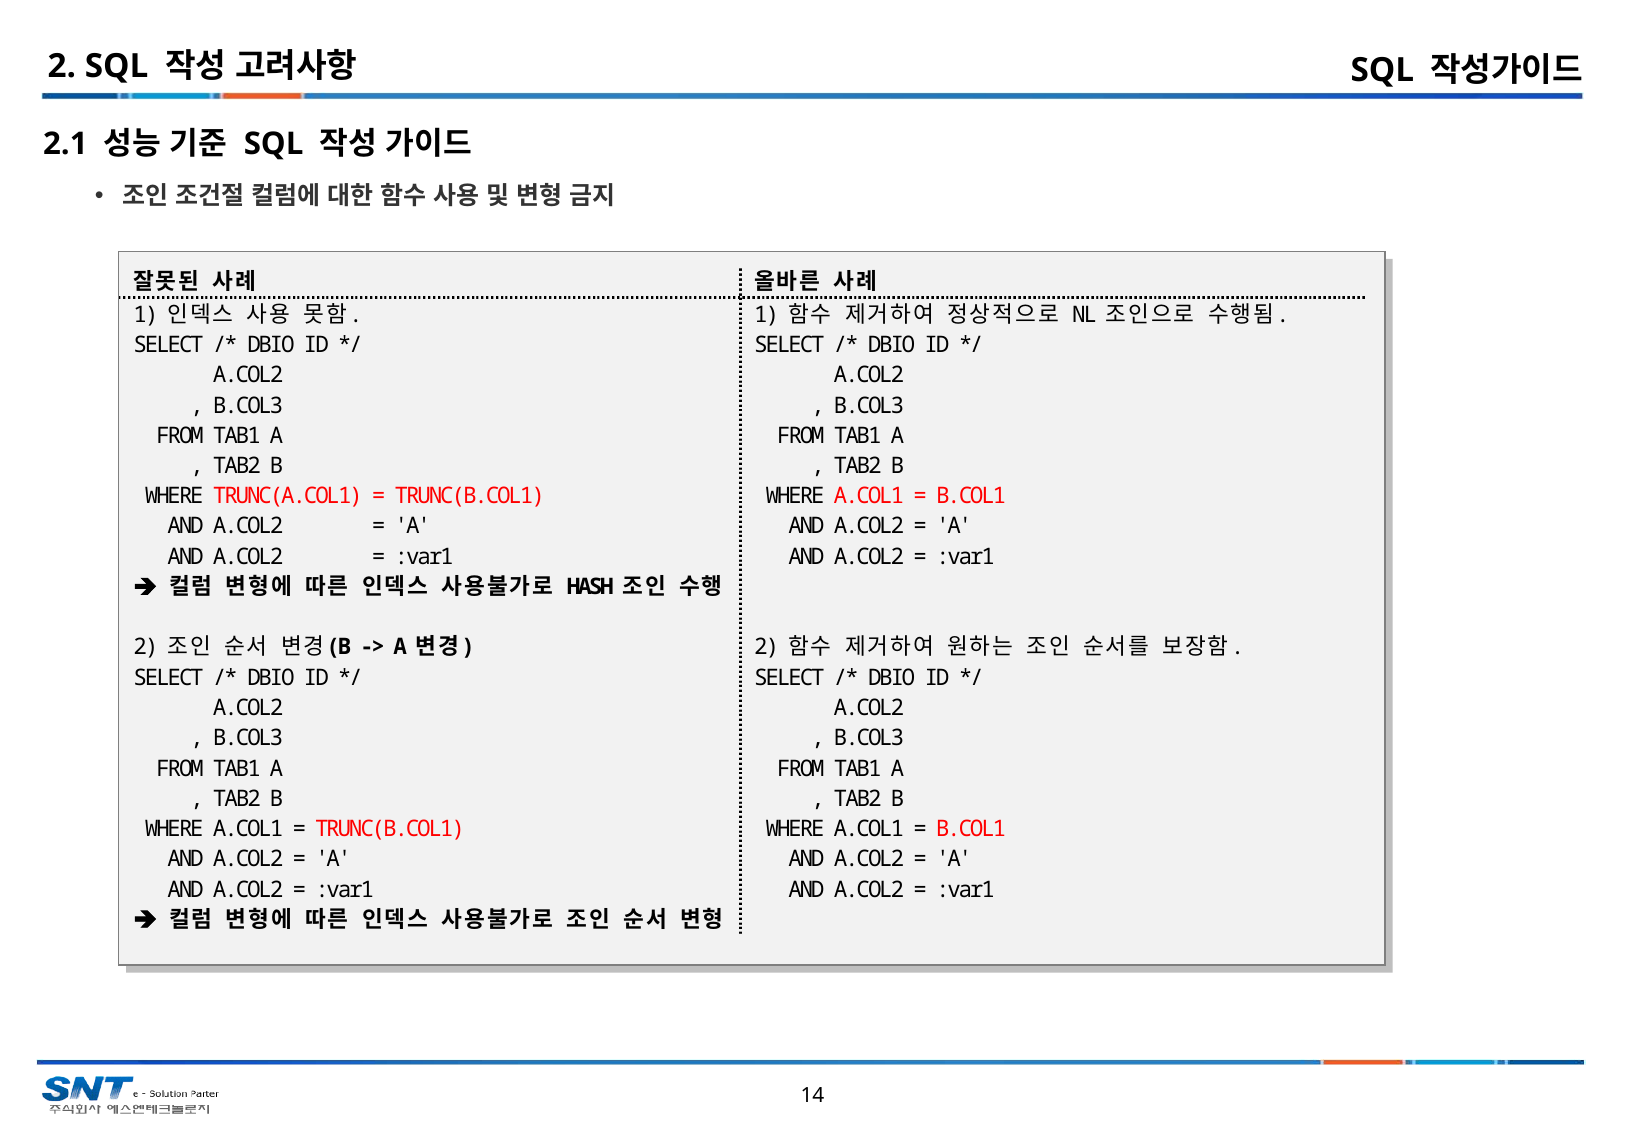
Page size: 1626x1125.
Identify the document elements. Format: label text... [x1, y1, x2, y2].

text_box 2. SQL 작성 고려사항 [33, 0, 482, 90]
list 2.1 성능 기준 SQL 작성 가이드 [28, 110, 1599, 161]
picture [41, 1076, 219, 1114]
text_box 조인 조건절 컬럼에 대한 함수 사용 및 변형 금지 [80, 172, 1238, 218]
picture [36, 1059, 1586, 1065]
picture [41, 92, 1584, 100]
list SQL 작성가이드 [1220, 5, 1598, 95]
picture [103, 249, 1398, 976]
